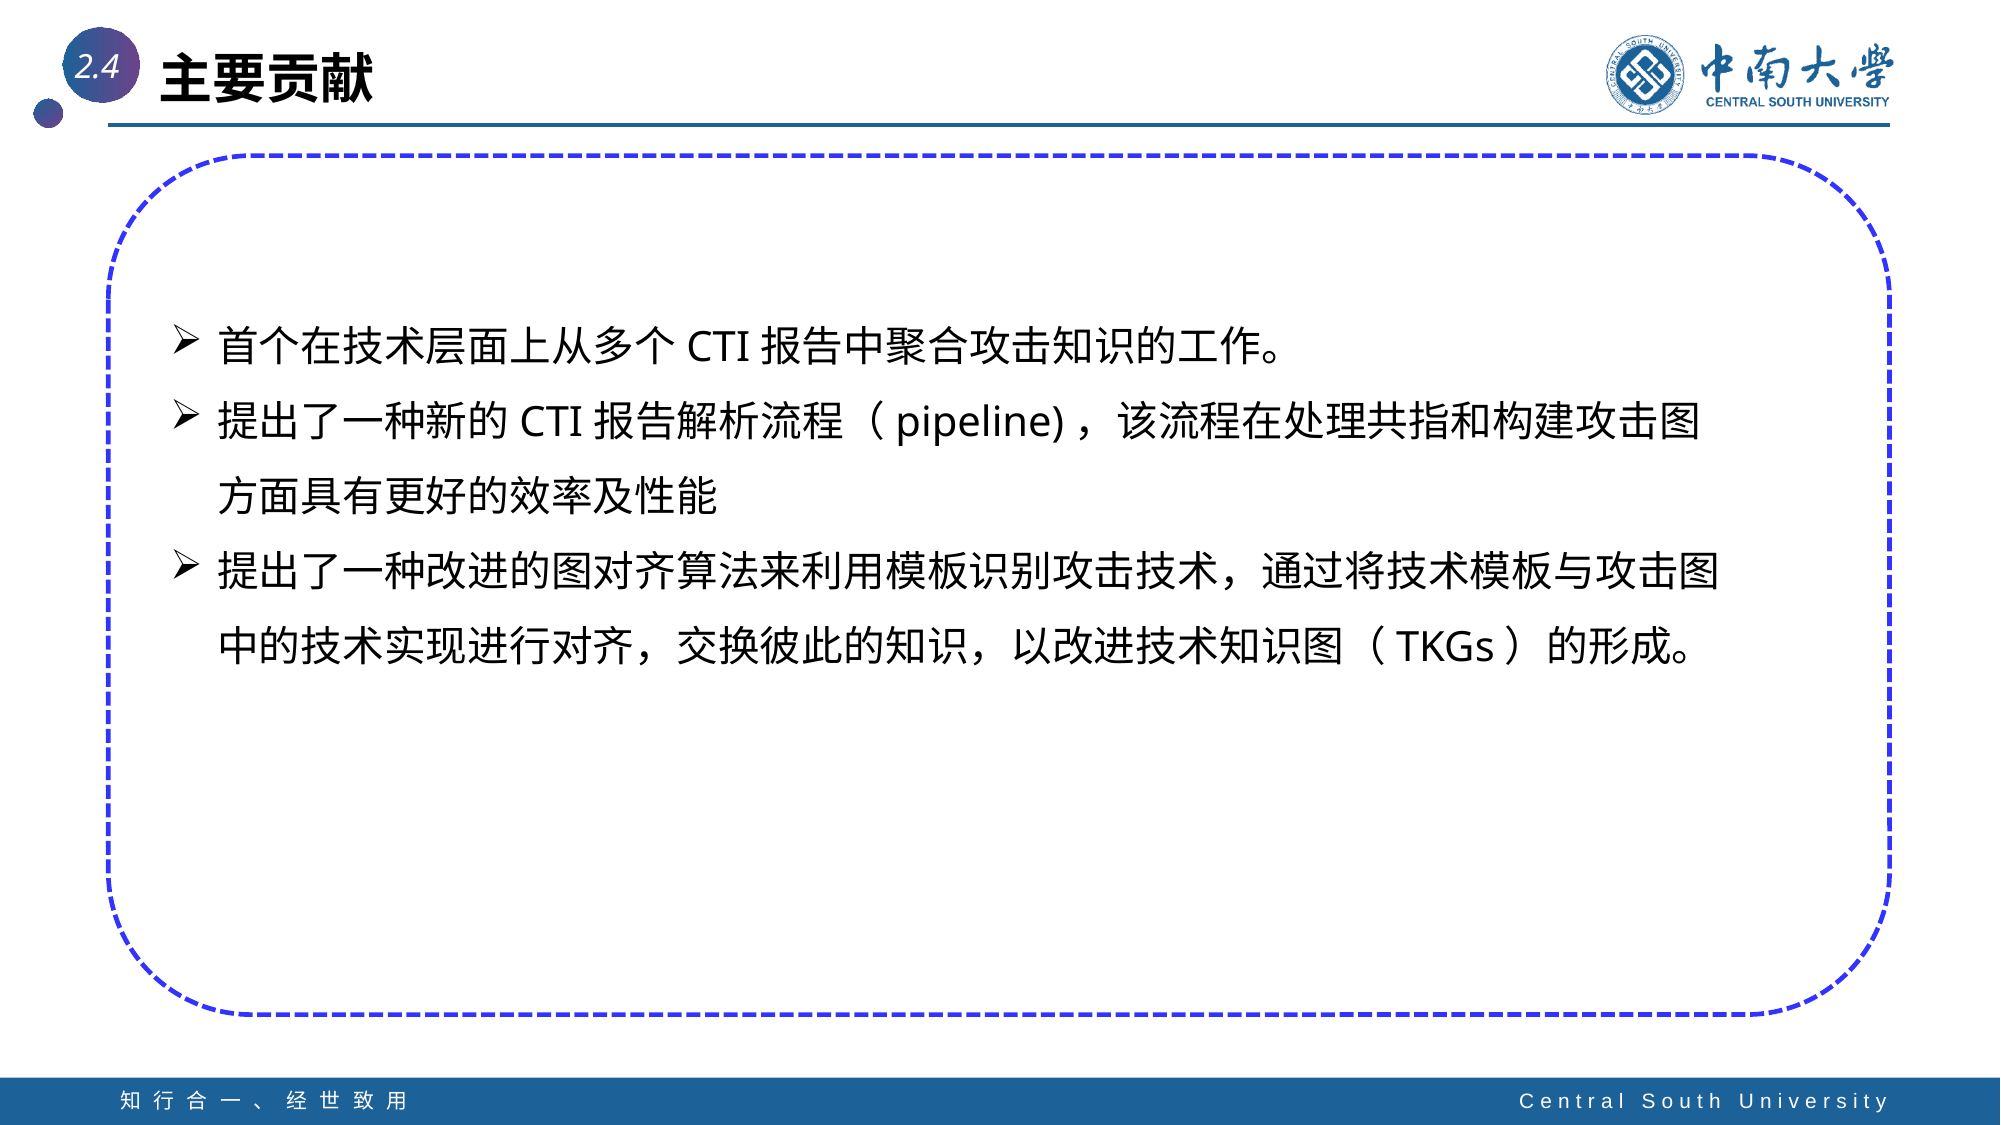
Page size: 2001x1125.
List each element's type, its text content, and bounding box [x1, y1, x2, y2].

text_box [0, 1077, 2000, 1125]
text_box 知行合一、经世致用 [105, 1080, 423, 1120]
text_box Central South University [1504, 1080, 1902, 1120]
text_box 主要贡献 [158, 0, 1343, 118]
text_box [33, 26, 153, 128]
text_box [108, 155, 1890, 1015]
picture [1595, 28, 1907, 121]
